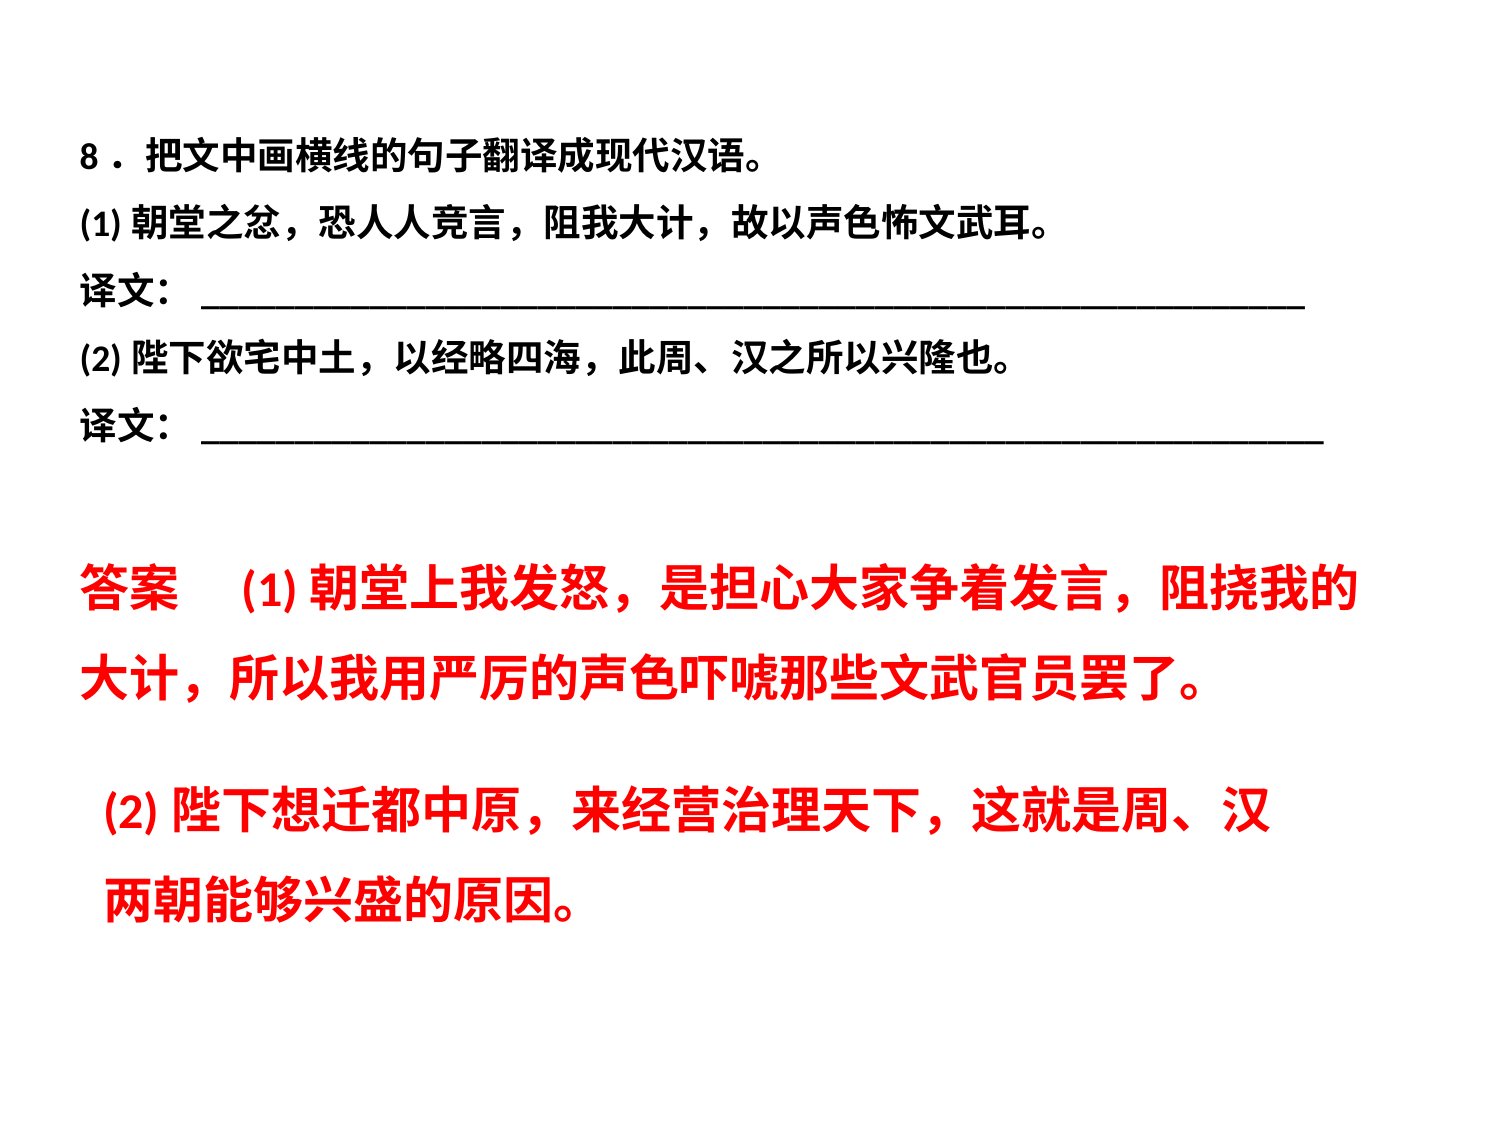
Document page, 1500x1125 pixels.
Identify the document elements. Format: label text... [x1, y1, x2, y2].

text_box 8．把文中画横线的句子翻译成现代汉语。 (1)朝堂之忿，恐人人竞言，阻我大计，故以声色怖文武耳。 译文：___________________________________________________________ (2)陛下欲宅中土，以经略四海，此周、汉之所以兴隆也。 译文：____________________________________________________________ [64, 101, 1412, 522]
text_box 答案 (1)朝堂上我发怒，是担心大家争着发言，阻挠我的大计，所以我用严厉的声色吓唬那些文武官员罢了。 [64, 518, 1388, 804]
text_box (2)陛下想迁都中原，来经营治理天下，这就是周、汉两朝能够兴盛的原因。 [88, 740, 1329, 1026]
